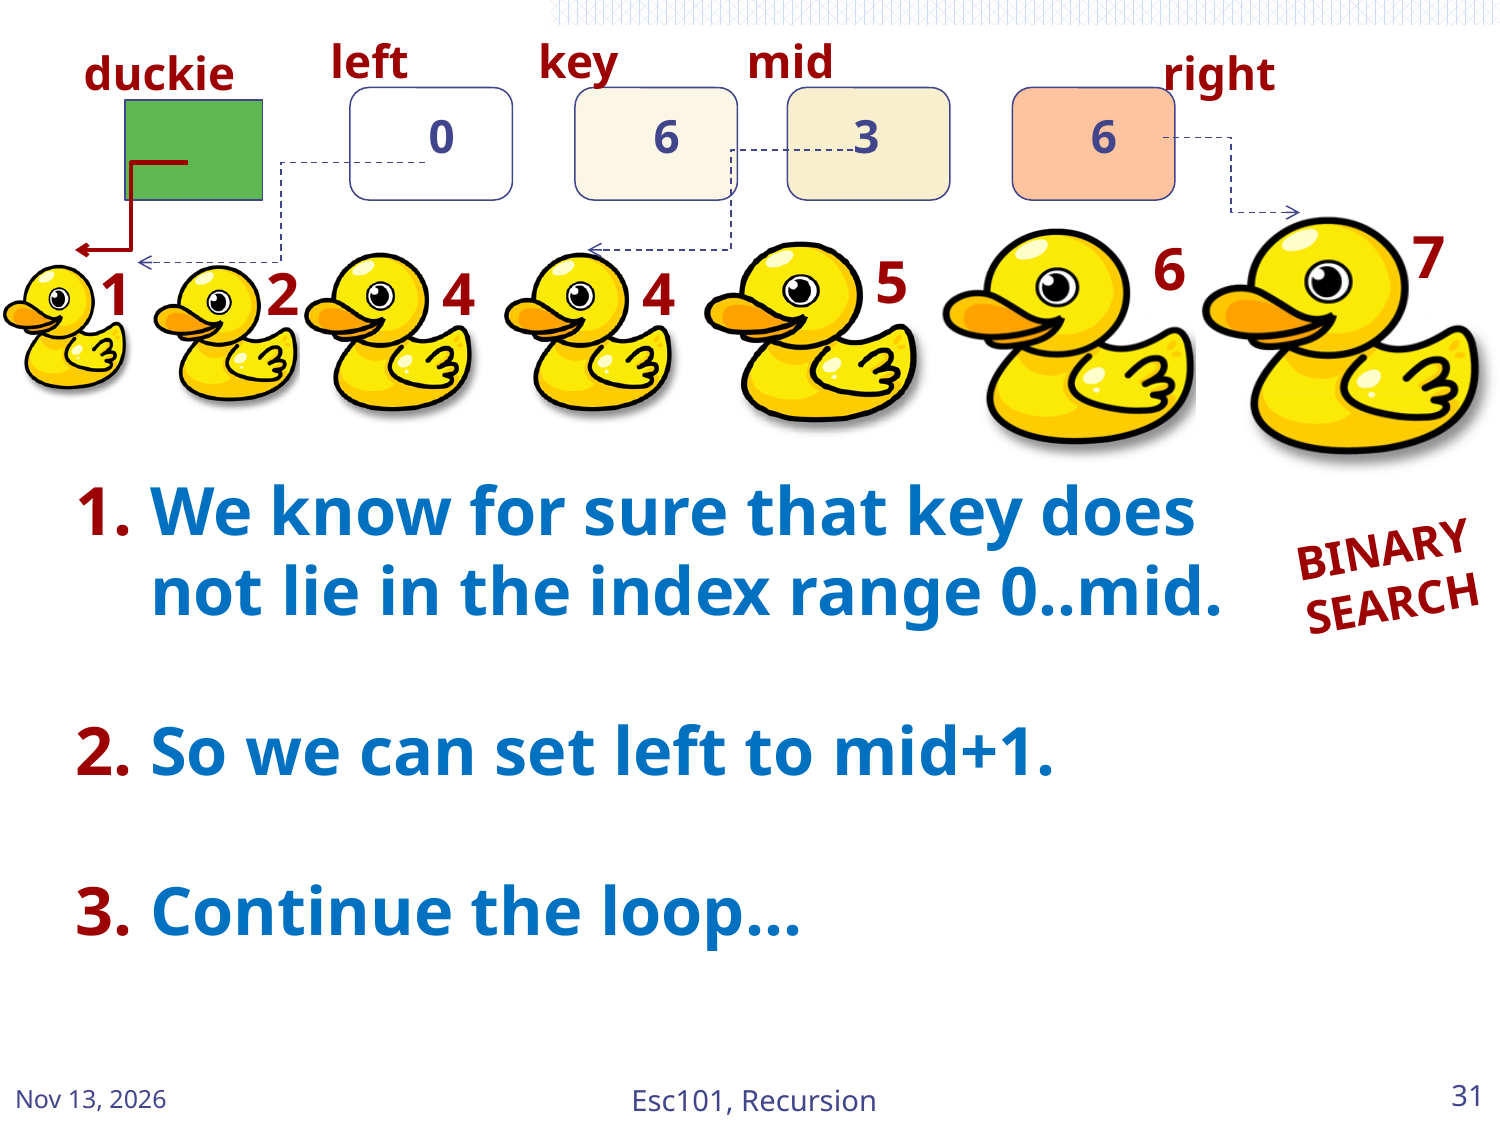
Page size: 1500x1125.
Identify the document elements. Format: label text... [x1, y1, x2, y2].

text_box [1162, 137, 1301, 213]
slide_number 31 [1187, 1049, 1500, 1125]
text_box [699, 237, 932, 438]
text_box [1195, 212, 1500, 476]
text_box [524, 24, 736, 201]
text_box 6 [1076, 99, 1133, 170]
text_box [587, 149, 876, 251]
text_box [0, 249, 145, 401]
text_box [1012, 87, 1175, 201]
footer Esc101, Recursion [483, 1049, 1026, 1125]
text_box duckie [68, 37, 250, 108]
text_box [137, 162, 426, 263]
text_box right [1147, 37, 1291, 108]
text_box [149, 271, 294, 413]
text_box BINARY SEARCH [1288, 495, 1500, 655]
slide_number Mar-15 [0, 1049, 313, 1125]
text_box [737, 24, 951, 201]
text_box [124, 99, 263, 160]
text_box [299, 249, 493, 426]
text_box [74, 162, 135, 251]
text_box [937, 224, 1190, 463]
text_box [499, 249, 693, 426]
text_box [312, 24, 513, 201]
text_box We know for sure that key does not lie in the index range 0..mid. So we can set left to mid+1. Continue the loop… [60, 461, 1288, 957]
